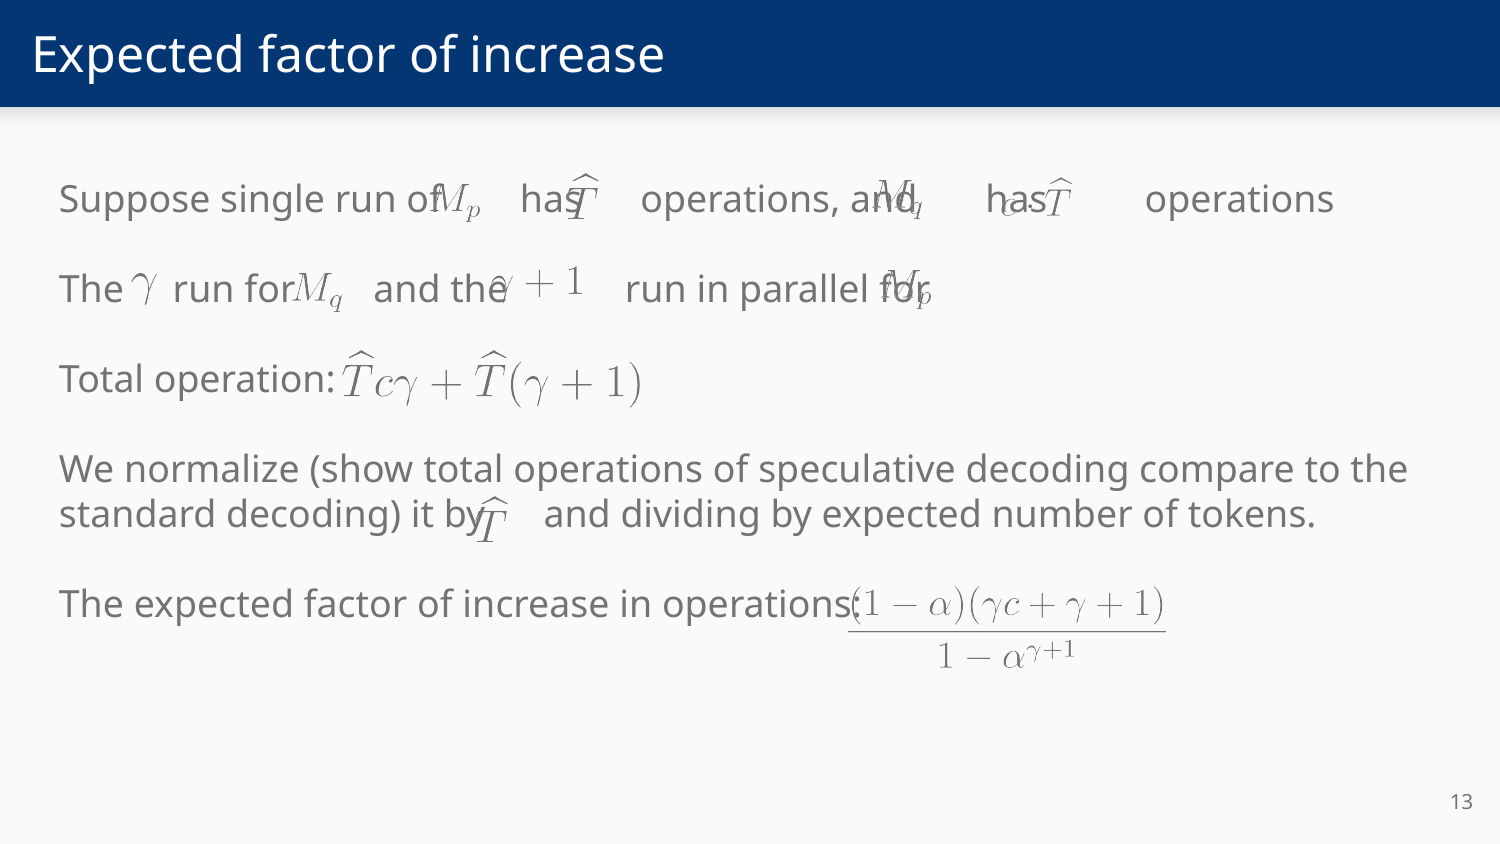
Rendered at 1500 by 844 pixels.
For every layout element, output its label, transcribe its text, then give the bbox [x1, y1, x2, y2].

picture [430, 183, 480, 222]
slide_number ‹#› [1398, 770, 1489, 835]
picture [848, 586, 1166, 668]
picture [292, 273, 342, 313]
picture [475, 495, 508, 542]
picture [131, 273, 157, 306]
text_box Suppose single run of has operations, and has operations The run for and the run in parallel for Total operation: We normalize (show total operations of speculative decoding compare to the standard decoding) it by and dividing by expected number of tokens. The expected factor of increase in operations: [43, 160, 1443, 753]
picture [881, 270, 931, 309]
title Expected factor of increase [16, 2, 1464, 102]
picture [342, 350, 641, 409]
picture [566, 173, 599, 220]
picture [872, 180, 922, 220]
picture [1001, 176, 1072, 216]
picture [490, 266, 582, 304]
